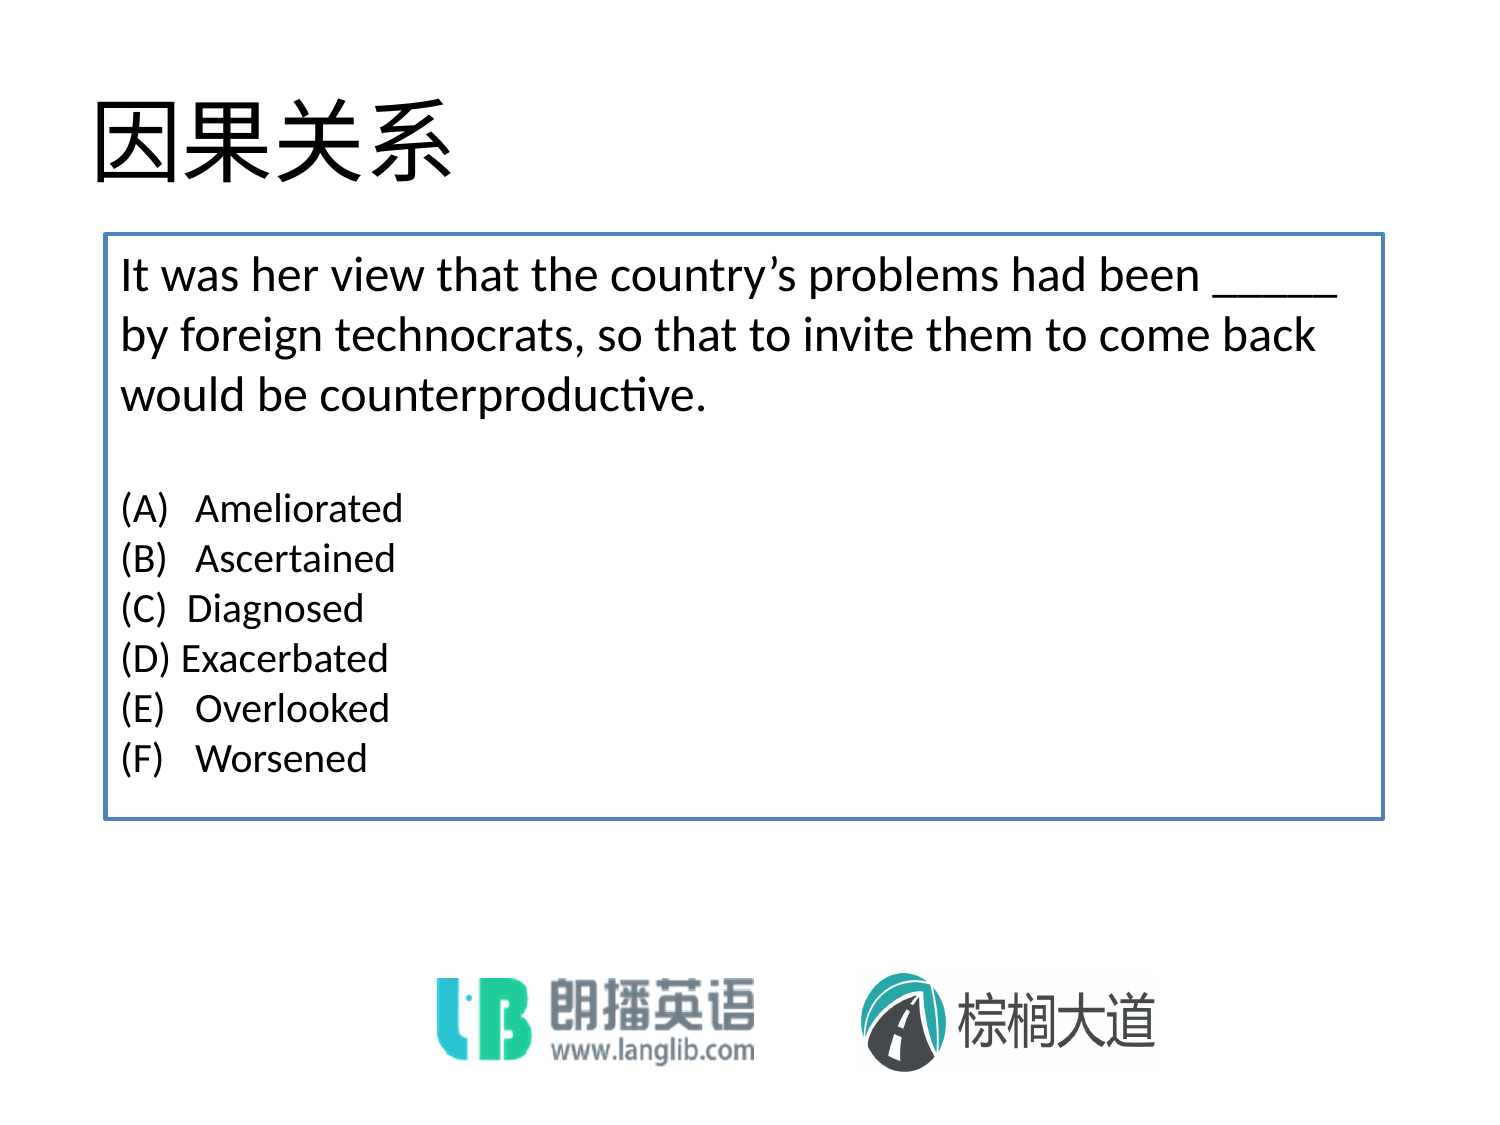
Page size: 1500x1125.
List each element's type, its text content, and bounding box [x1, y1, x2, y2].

text_box It was her view that the country’s problems had been _____ by foreign technocrats, so that to invite them to come back would be counterproductive. [103, 232, 1385, 821]
text_box Ameliorated Ascertained (C) Diagnosed (D) Exacerbated Overlooked Worsened [105, 473, 1372, 788]
title 因果关系 [75, 45, 1425, 233]
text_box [418, 949, 1156, 1096]
